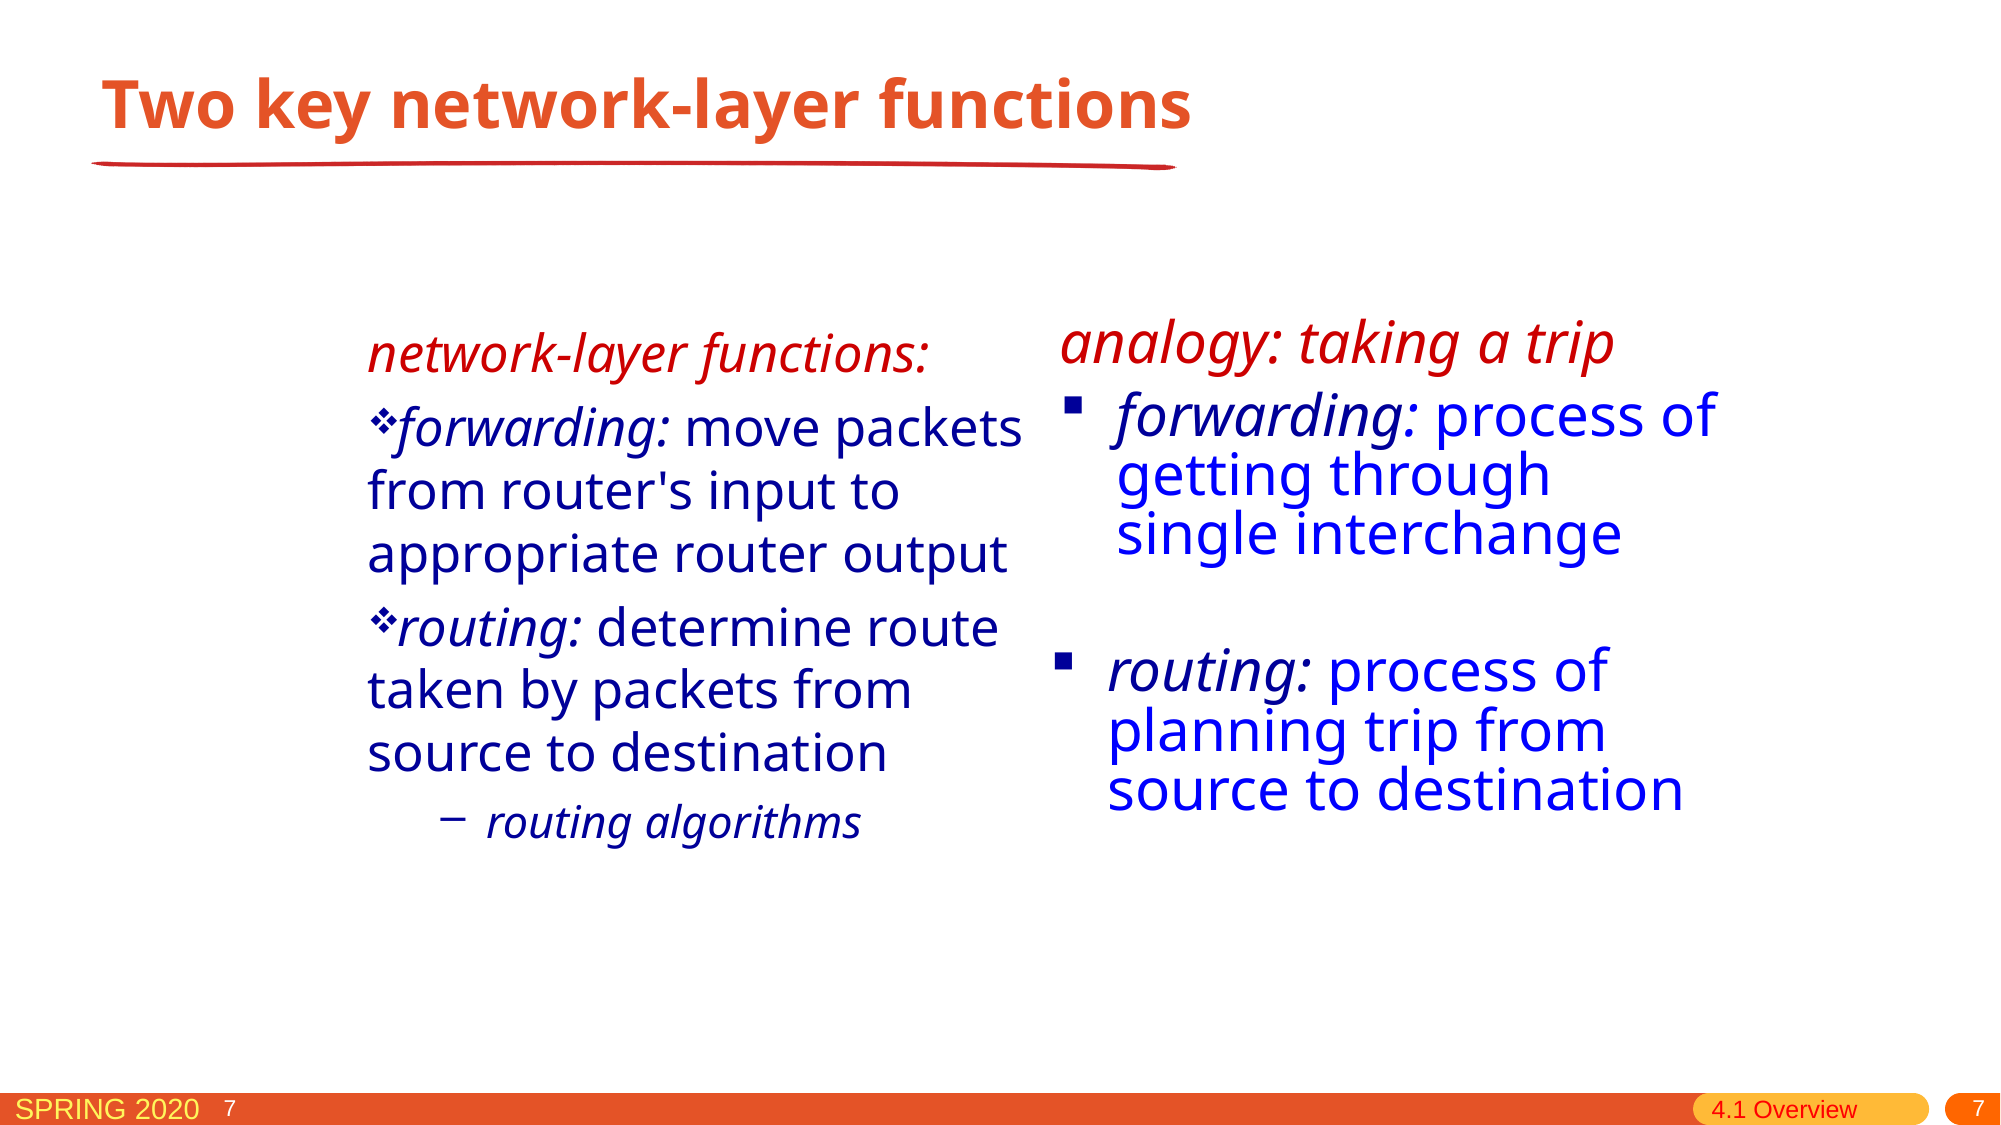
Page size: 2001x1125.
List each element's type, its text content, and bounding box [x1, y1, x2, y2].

picture [86, 157, 1190, 173]
text_box analogy: taking a trip forwarding: process of getting through single interchange [1044, 309, 1733, 1025]
text_box routing: process of planning trip from source to destination [1035, 636, 1724, 871]
text_box 4.1 Overview [1696, 1086, 1934, 1125]
title Two key network-layer functions [86, 42, 1914, 161]
list network-layer functions: forwarding: move packets from router's input to appropriate router output routing: determine route taken by packets from source to destination routing algorithms [352, 312, 1041, 929]
